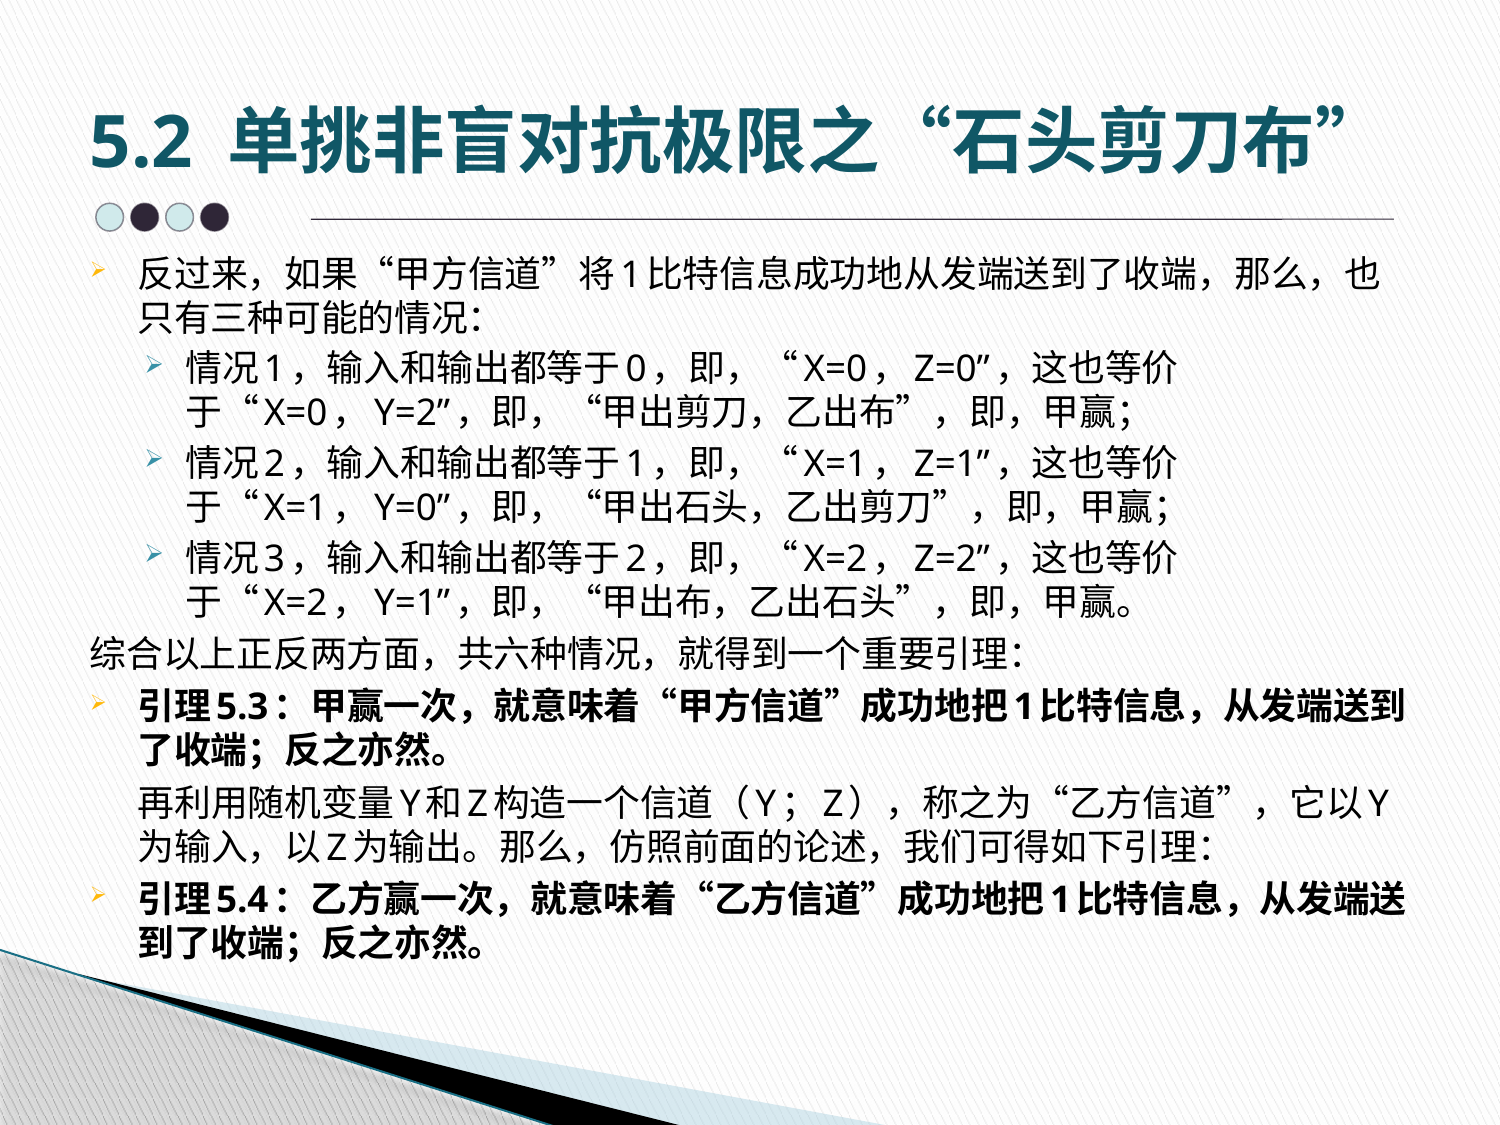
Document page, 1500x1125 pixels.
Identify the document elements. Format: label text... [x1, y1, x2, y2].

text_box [95, 203, 229, 232]
list 反过来，如果“甲方信道”将1比特信息成功地从发端送到了收端，那么，也只有三种可能的情况： 情况1，输入和输出都等于0，即，“X=0，Z=0”，这也等价于“X=0，Y=2”，即，“甲出剪刀，乙出布”，即，甲赢； 情况2，输入和输出都等于1，即，“X=1，Z=1”，这也等价于“X=1，Y=0”，即，“甲出石头，乙出剪刀”，即，甲赢； 情况3，输入和输出都等于2，即，“X=2，Z=2”，这也等价于“X=2，Y=1”，即，“甲出布，乙出石头”，即，甲赢。 综合以上正反两方面，共六种情况，就得到一个重要引理： 引理5.3：甲赢一次，就意味着“甲方信道”成功地把1比特信息，从发端送到了收端；反之亦然。 再利用随机变量Y和Z构造一个信道（Y；Z），称之为“乙方信道”，它以Y为输入，以Z为输出。那么，仿照前面的论述，我们可得如下引理： 引理5.4：乙方赢一次，就意味着“乙方信道”成功地把1比特信息，从发端送到了收端；反之亦然。 [75, 243, 1425, 986]
title 5.2 单挑非盲对抗极限之“石头剪刀布” [75, 45, 1425, 233]
